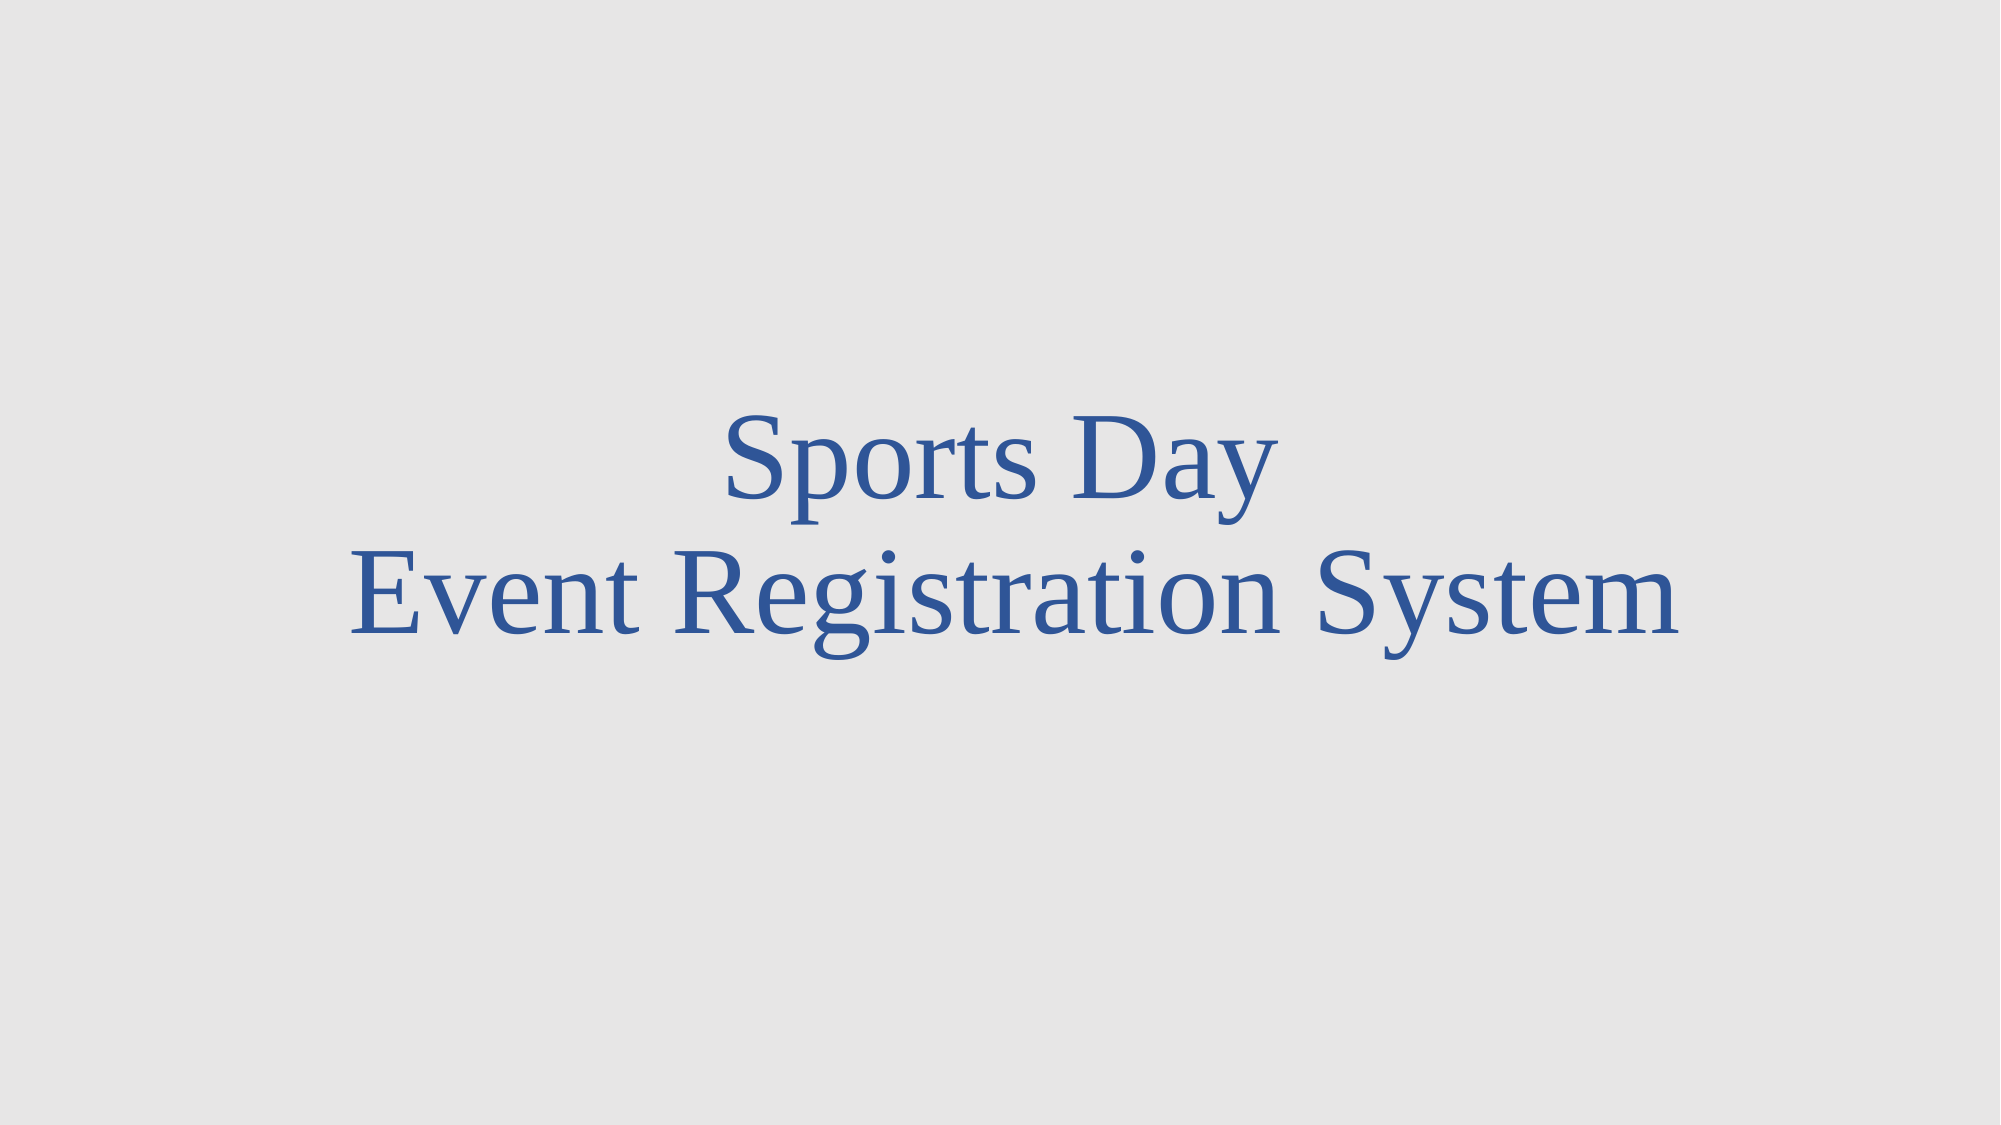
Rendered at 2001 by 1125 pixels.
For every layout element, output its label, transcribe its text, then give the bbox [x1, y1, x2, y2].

title Sports Day Event Registration System [249, 283, 1750, 668]
